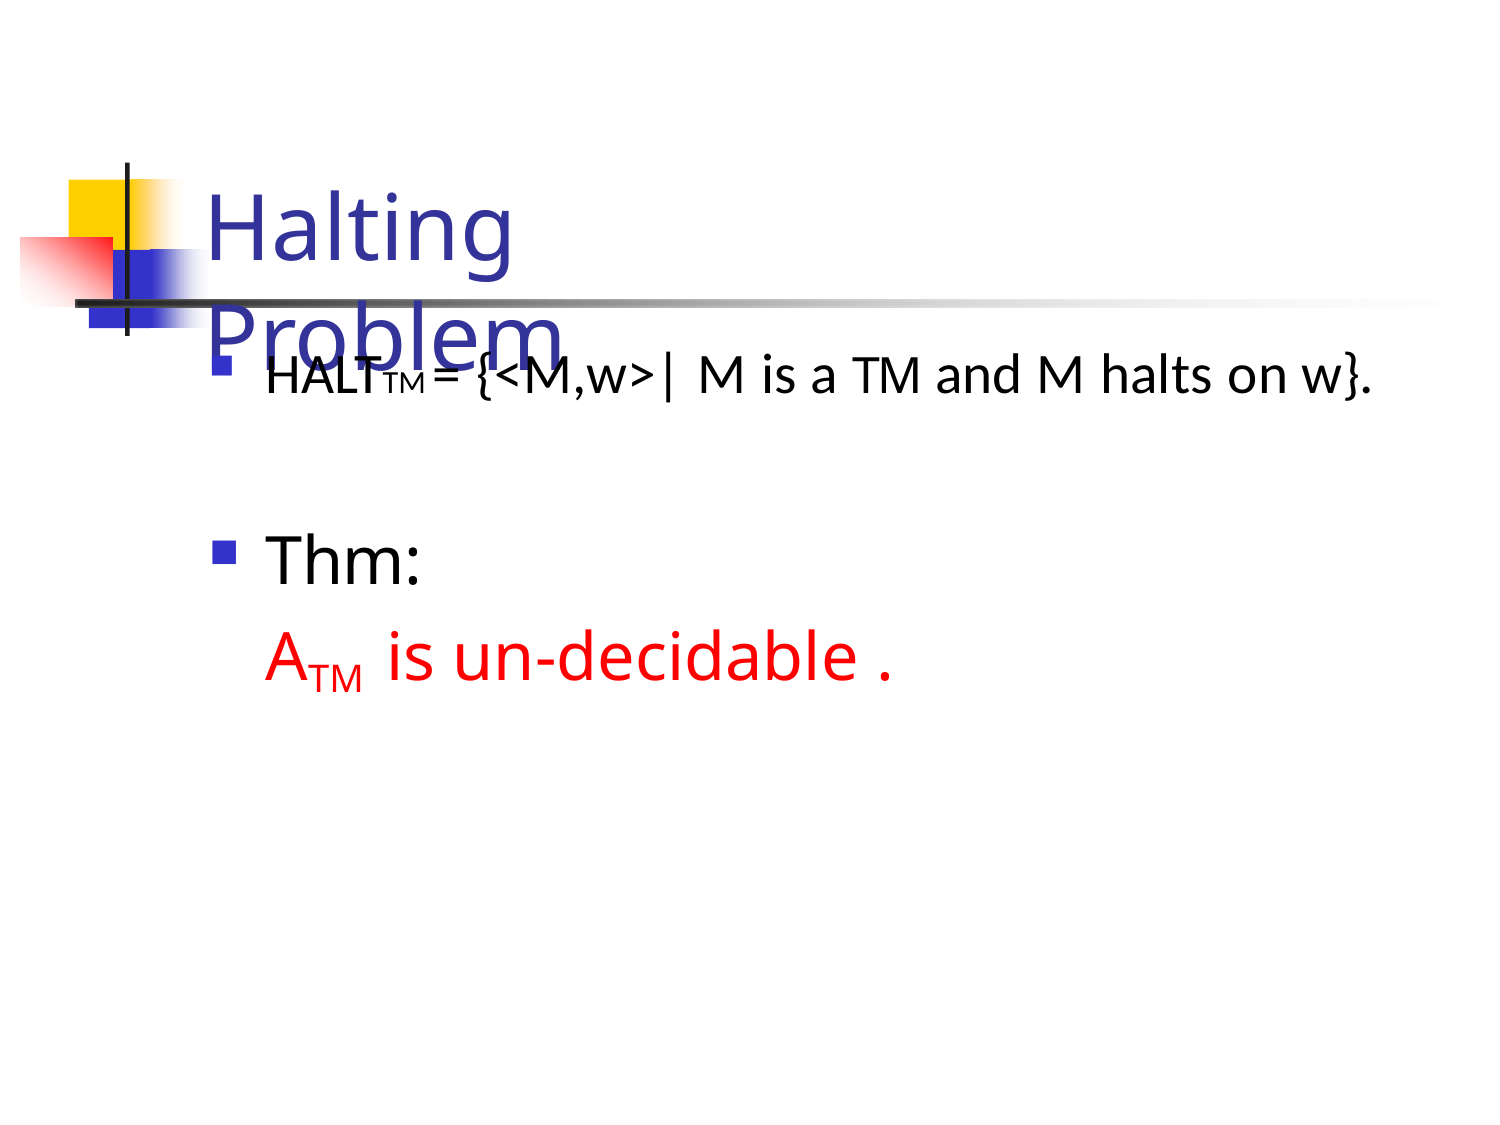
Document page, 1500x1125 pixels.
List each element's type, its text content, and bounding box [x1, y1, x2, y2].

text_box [19, 162, 1500, 337]
text_box HALTTM = {<M,w>| M is a TM and M halts on w}. Thm: ATM is un-decidable . [200, 346, 1384, 701]
